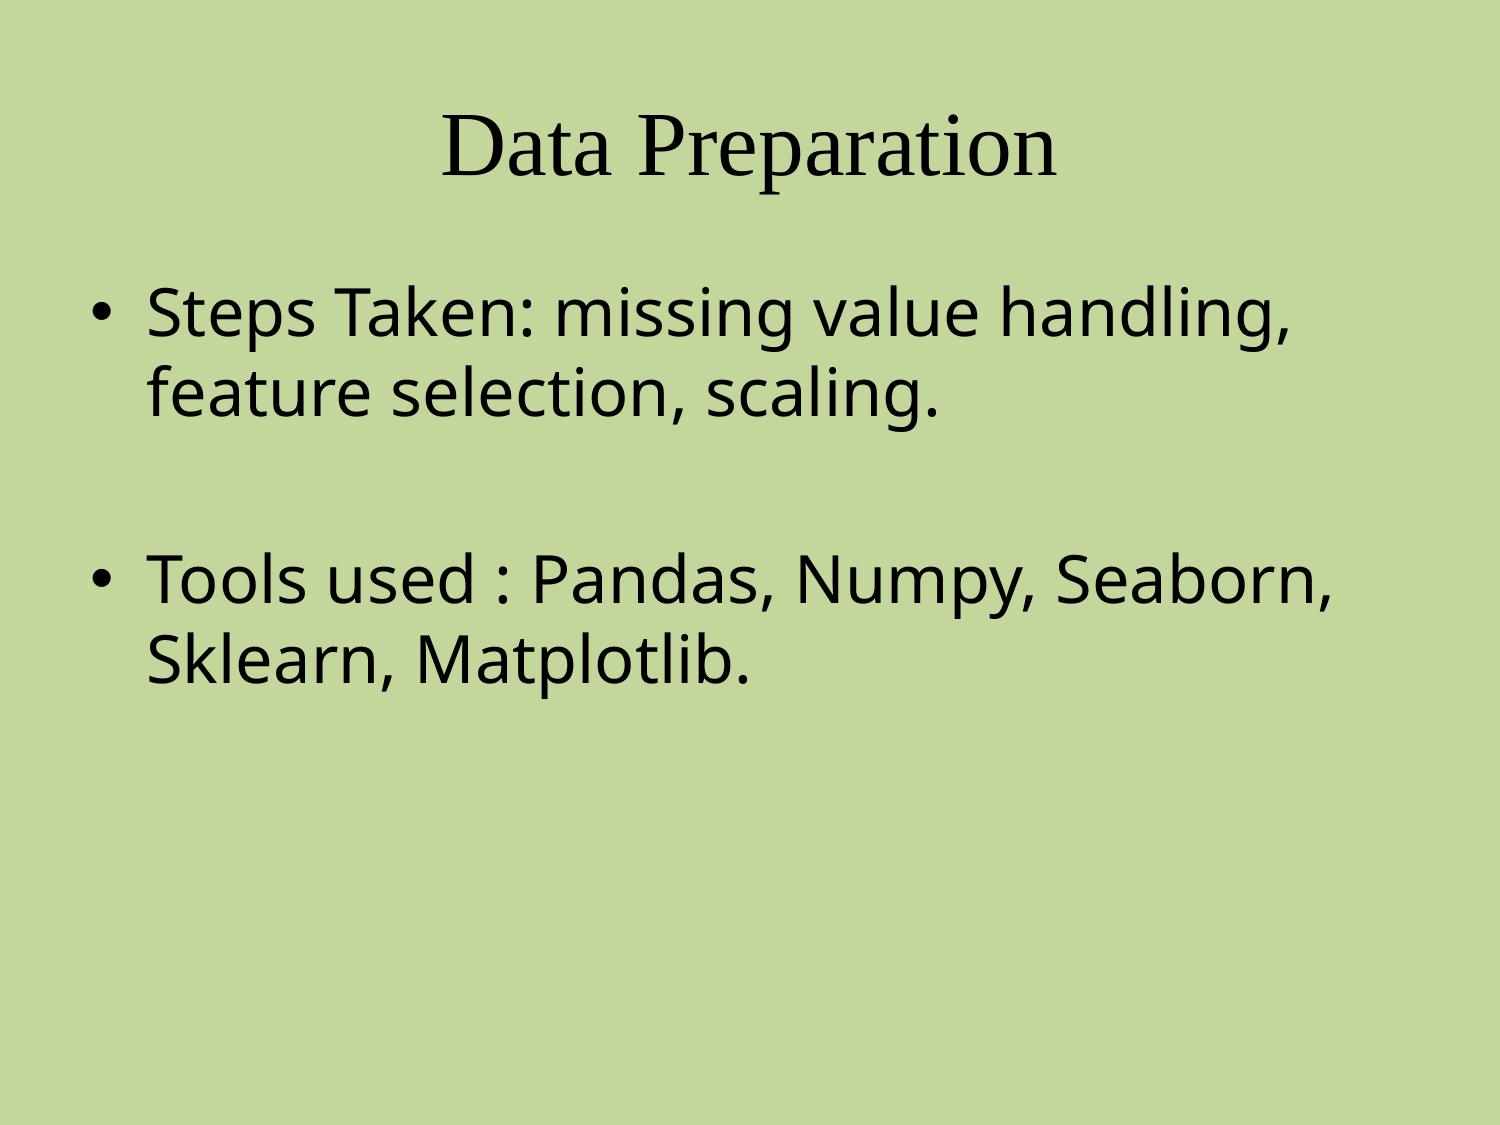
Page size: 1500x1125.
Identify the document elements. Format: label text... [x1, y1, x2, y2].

title Data Preparation [75, 45, 1425, 233]
list Steps Taken: missing value handling, feature selection, scaling. Tools used : Pandas, Numpy, Seaborn, Sklearn, Matplotlib. [75, 262, 1425, 1005]
